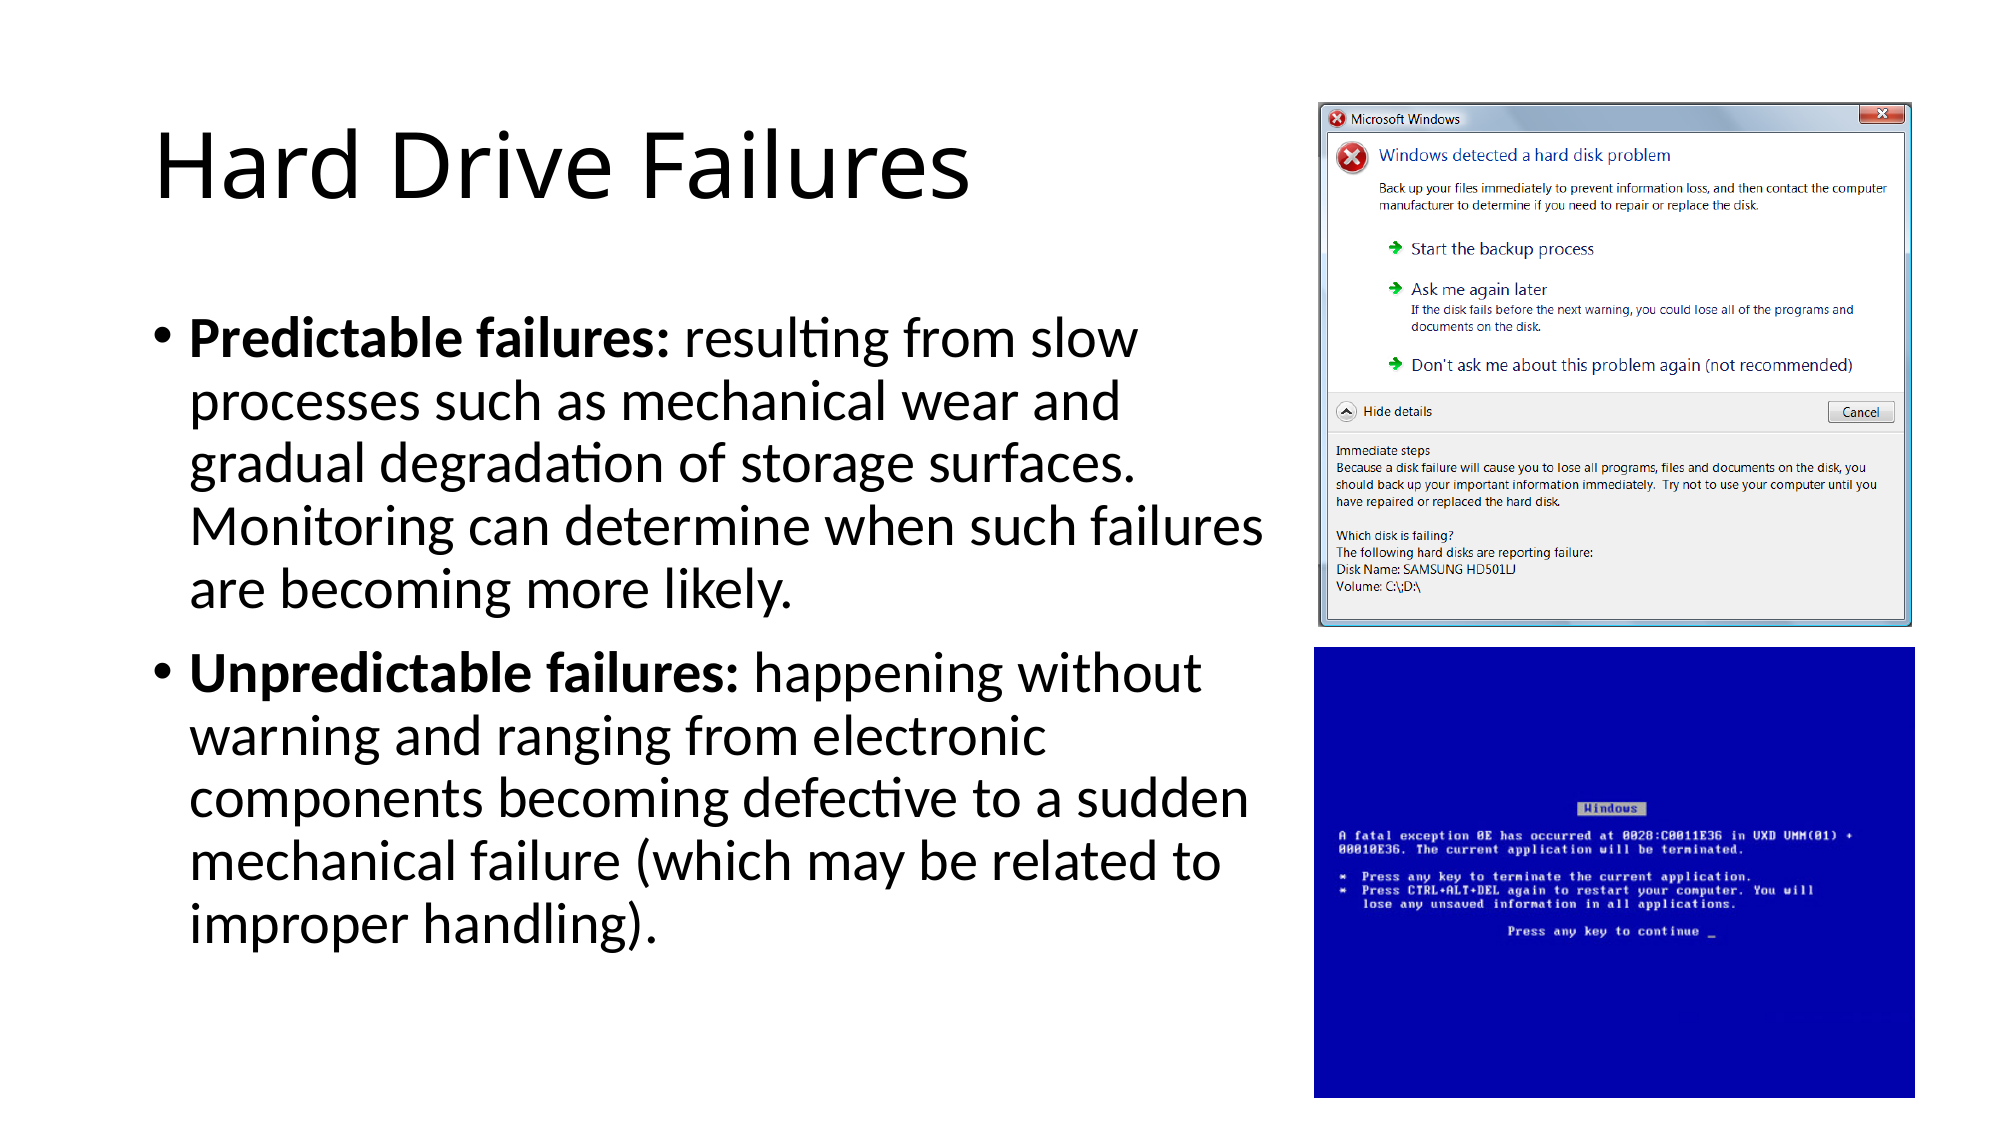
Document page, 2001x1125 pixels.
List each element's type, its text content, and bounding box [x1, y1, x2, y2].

picture [1314, 647, 1915, 1098]
title Hard Drive Failures [137, 59, 1863, 278]
list Predictable failures: resulting from slow processes such as mechanical wear and gradual degradation of storage surfaces. Monitoring can determine when such failures are becoming more likely. Unpredictable failures: happening without warning and ranging from electronic components becoming defective to a sudden mechanical failure (which may be related to improper handling). [137, 299, 1284, 1014]
picture [1318, 102, 1912, 628]
